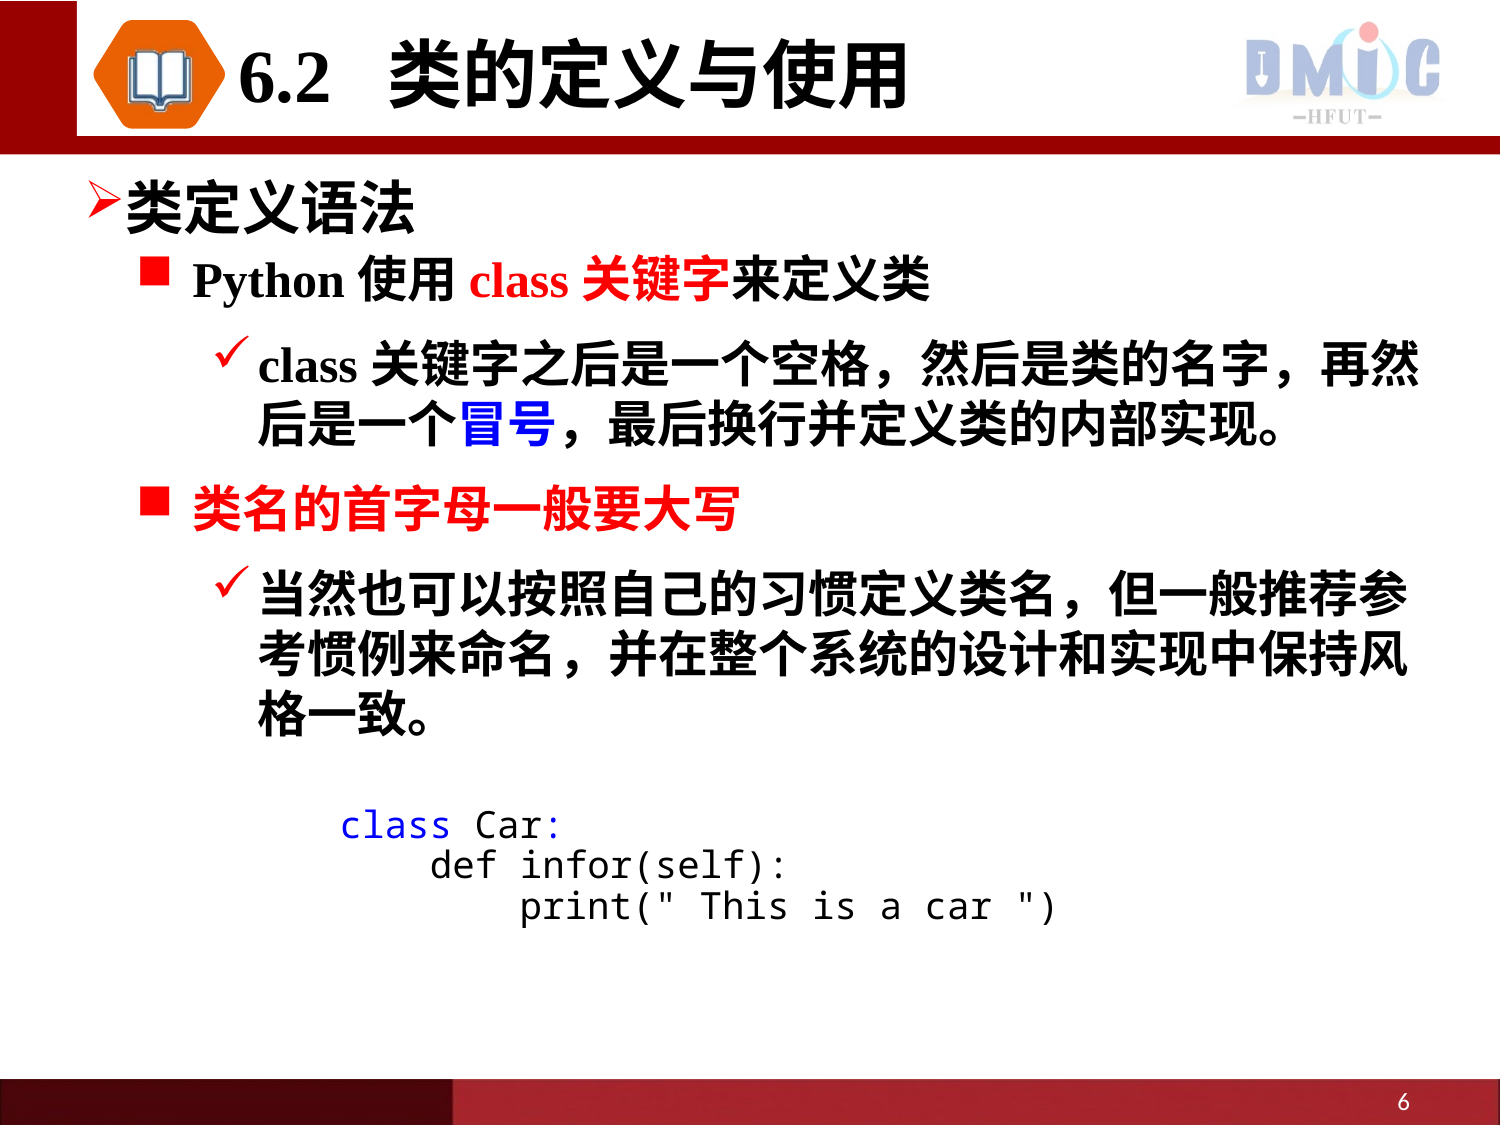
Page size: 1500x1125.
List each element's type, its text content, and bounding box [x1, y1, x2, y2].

text_box 类定义语法 [69, 143, 1500, 249]
picture [0, 1079, 1500, 1125]
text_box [64, 19, 1087, 129]
slide_number 6 [1074, 1081, 1425, 1119]
list Python使用class关键字来定义类 class关键字之后是一个空格，然后是类的名字，再然后是一个冒号，最后换行并定义类的内部实现。 类名的首字母一般要大写 当然也可以按照自己的习惯定义类名，但一般推荐参考惯例来命名，并在整个系统的设计和实现中保持风格一致。 [120, 249, 1472, 1010]
text_box class Car: def infor(self): print(" This is a car ") [324, 798, 1075, 935]
